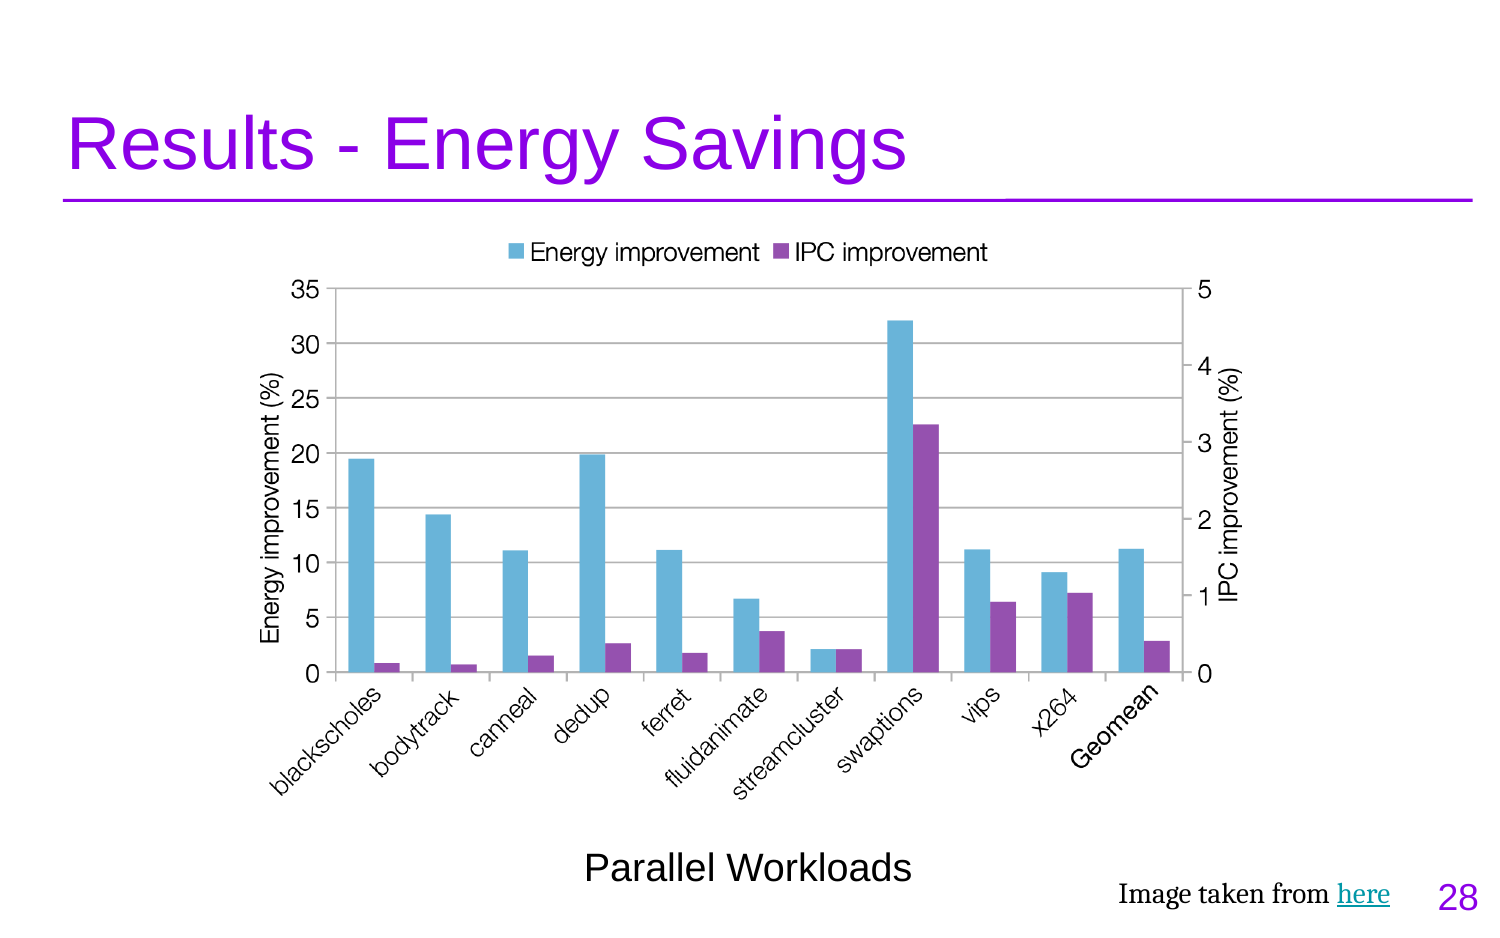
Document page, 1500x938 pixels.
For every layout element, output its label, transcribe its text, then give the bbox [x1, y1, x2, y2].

title Results - Energy Savings [51, 79, 1449, 185]
slide_number ‹#› [1388, 859, 1494, 932]
picture [245, 218, 1255, 827]
text_box Image taken from here [1103, 859, 1432, 925]
text_box Parallel Workloads [568, 836, 932, 905]
